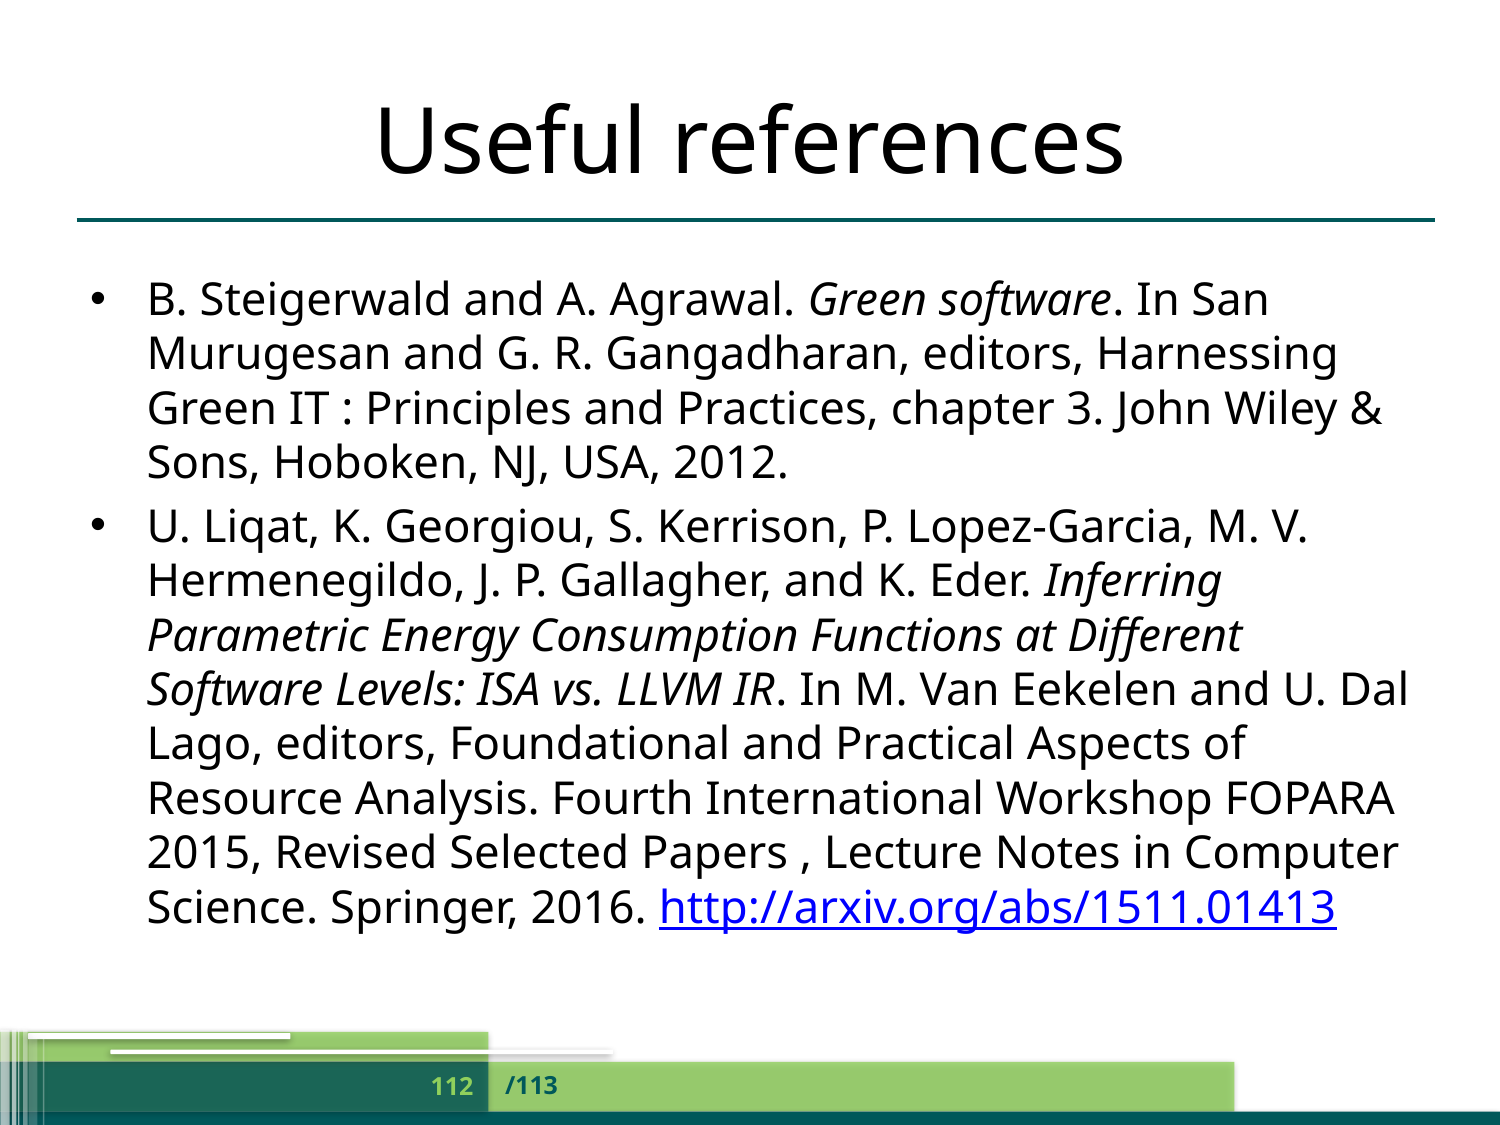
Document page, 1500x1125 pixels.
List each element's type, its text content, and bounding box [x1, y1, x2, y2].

slide_number 112 [383, 1057, 489, 1118]
footer /113 [490, 1056, 1235, 1117]
list B. Steigerwald and A. Agrawal. Green software. In San Murugesan and G. R. Gangadharan, editors, Harnessing Green IT : Principles and Practices, chapter 3. John Wiley & Sons, Hoboken, NJ, USA, 2012. U. Liqat, K. Georgiou, S. Kerrison, P. Lopez-Garcia, M. V. Hermenegildo, J. P. Gallagher, and K. Eder. Inferring Parametric Energy Consumption Functions at Different Software Levels: ISA vs. LLVM IR. In M. Van Eekelen and U. Dal Lago, editors, Foundational and Practical Aspects of Resource Analysis. Fourth International Workshop FOPARA 2015, Revised Selected Papers , Lecture Notes in Computer Science. Springer, 2016. http://arxiv.org/abs/1511.01413 [75, 262, 1425, 1005]
title Useful references [75, 66, 1425, 209]
